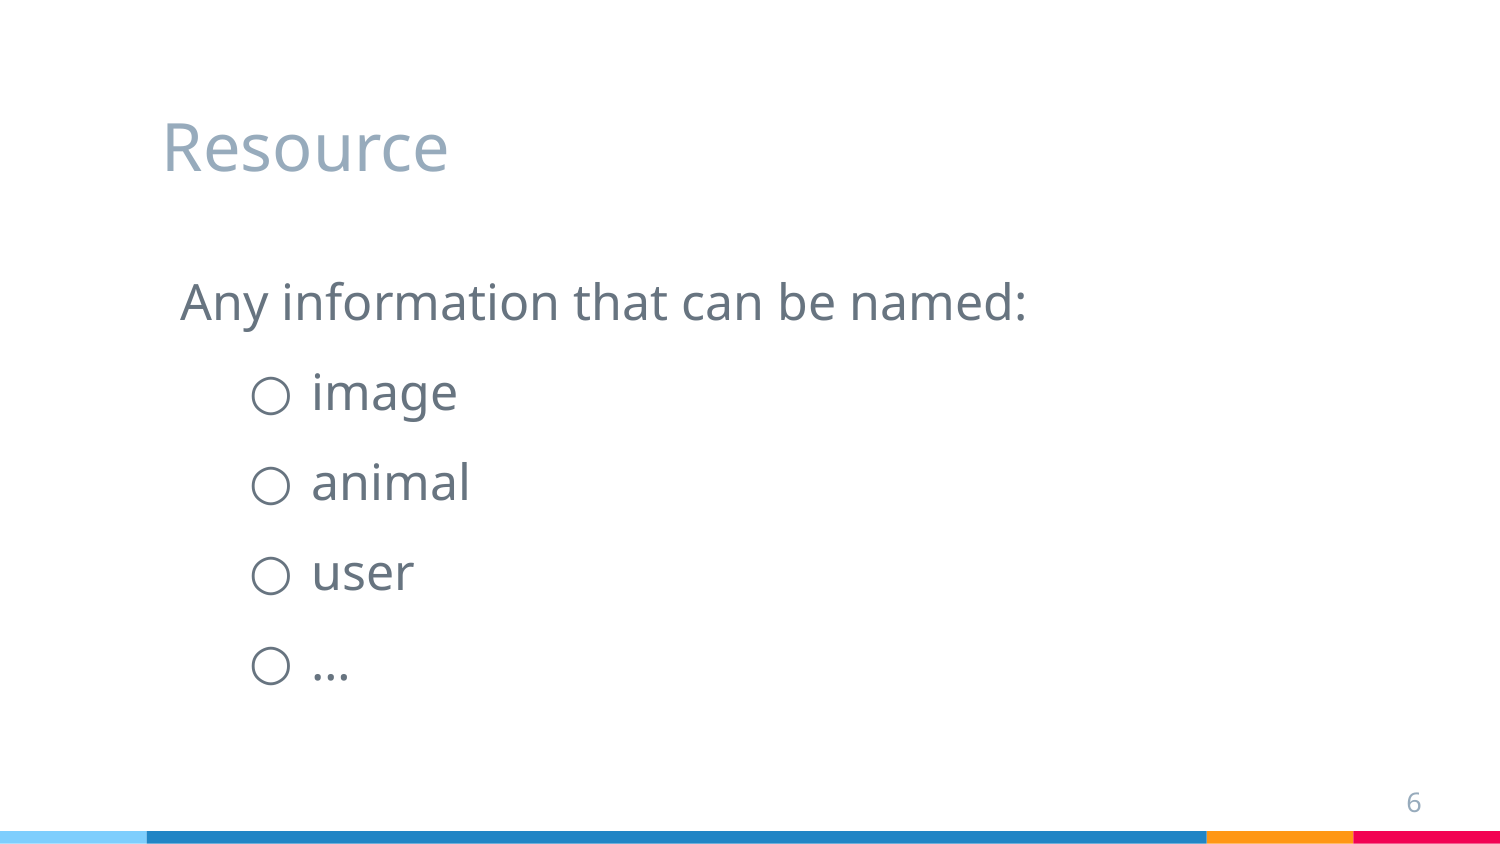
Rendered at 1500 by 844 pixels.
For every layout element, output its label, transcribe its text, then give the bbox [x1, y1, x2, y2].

title Resource [146, 58, 1207, 200]
list Any information that can be named: image animal user … [146, 225, 1207, 809]
slide_number 6 [1391, 770, 1482, 822]
